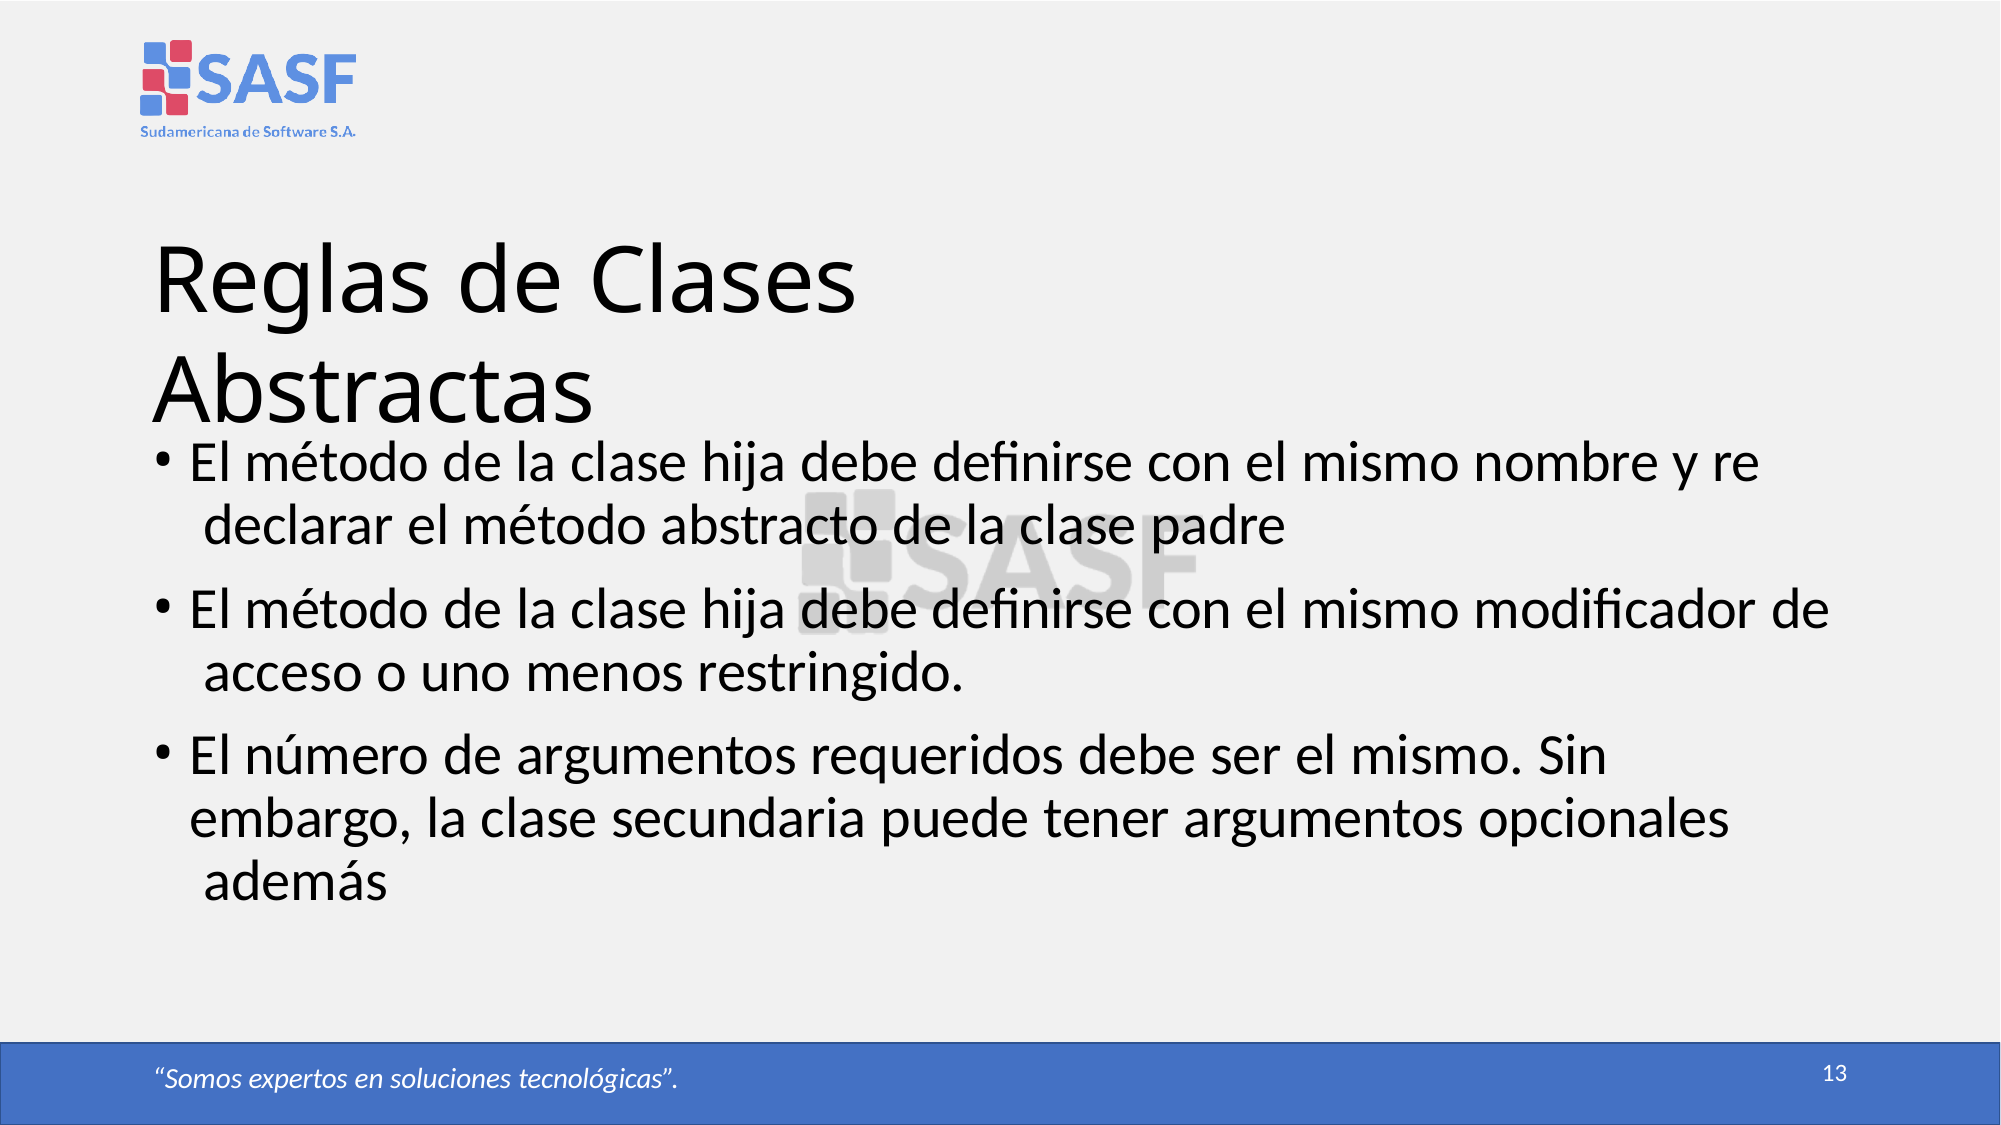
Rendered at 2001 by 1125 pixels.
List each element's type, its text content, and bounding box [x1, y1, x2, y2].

slide_number 13 [1815, 1060, 1854, 1125]
title Reglas de Clases Abstractas [150, 218, 1139, 419]
text_box El método de la clase hija debe definirse con el mismo nombre y re declarar el método abstracto de la clase padre El método de la clase hija debe definirse con el mismo modificador de acceso o uno menos restringido. El número de argumentos requeridos debe ser el mismo. Sin embargo, la clase secundaria puede tener argumentos opcionales además [150, 419, 1842, 913]
picture [140, 40, 356, 137]
footer “Somos expertos en soluciones tecnológicas”. [150, 1064, 687, 1125]
